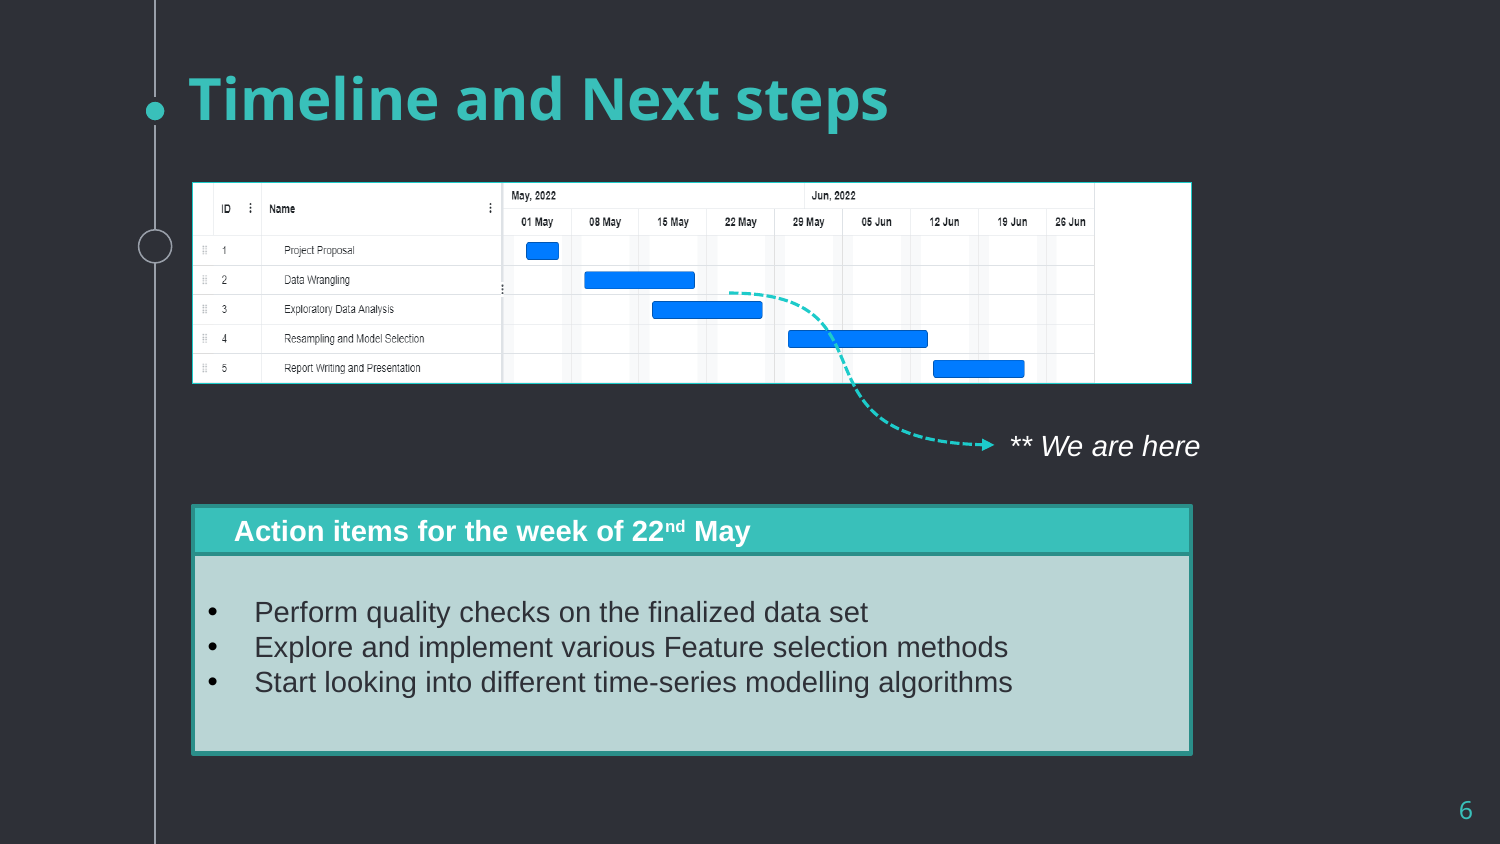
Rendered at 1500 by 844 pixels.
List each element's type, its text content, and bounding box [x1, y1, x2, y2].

picture [192, 182, 1192, 385]
slide_number 6 [1398, 779, 1489, 832]
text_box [728, 292, 1239, 471]
title Timeline and Next steps [173, 90, 1299, 147]
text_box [192, 505, 1192, 754]
